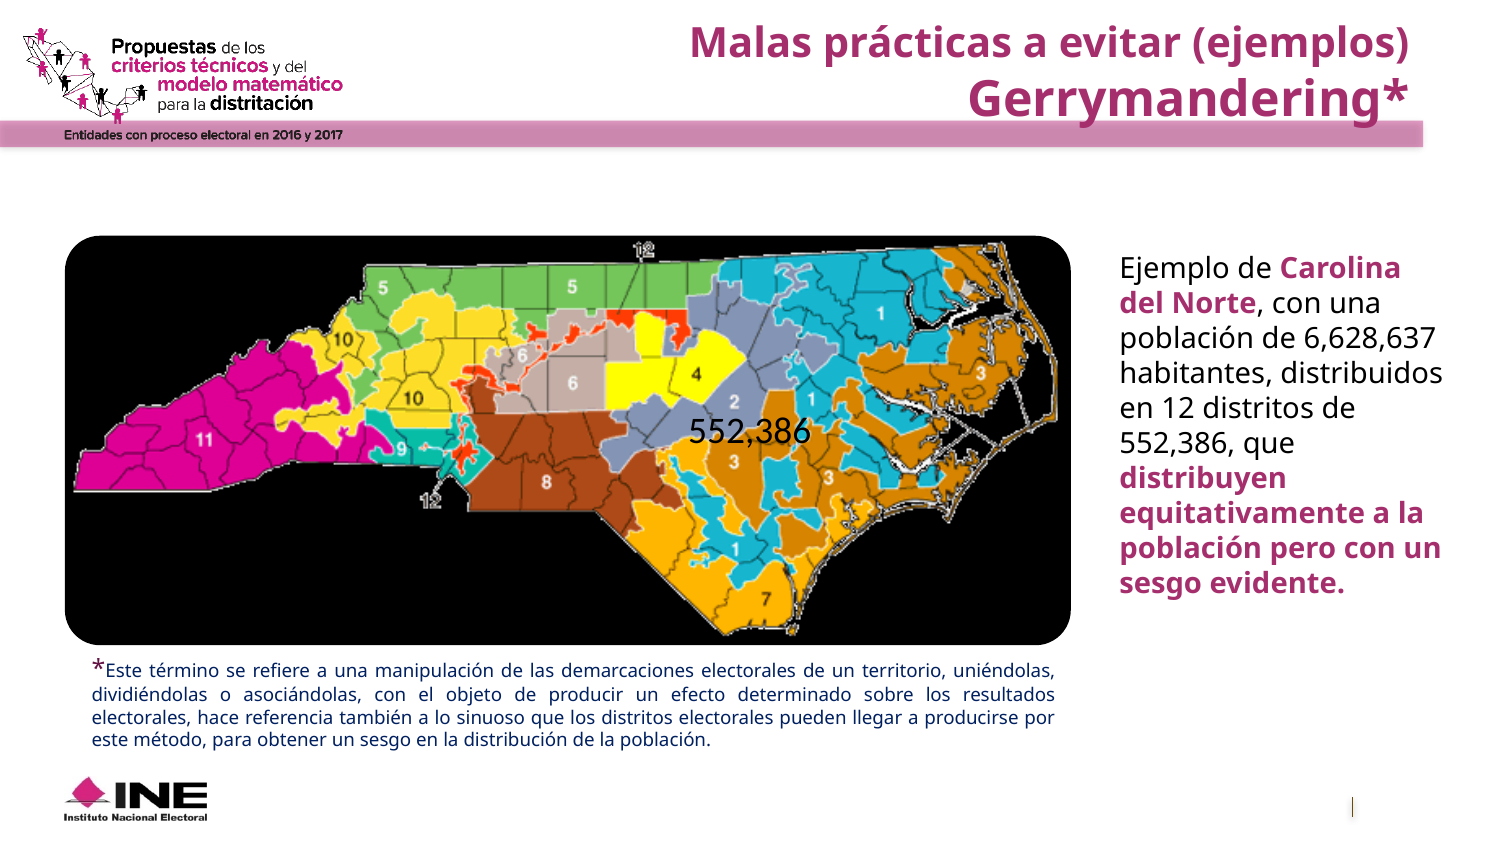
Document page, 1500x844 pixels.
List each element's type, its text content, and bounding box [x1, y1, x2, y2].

picture [64, 776, 207, 821]
picture [17, 14, 349, 168]
list Ejemplo de Carolina del Norte, con una población de 6,628,637 habitantes, distribuidos en 12 distritos de 552,386, que distribuyen equitativamente a la población pero con un sesgo evidente. [1104, 185, 1459, 743]
text_box *Este término se refiere a una manipulación de las demarcaciones electorales de un territorio, uniéndolas, dividiéndolas o asociándolas, con el objeto de producir un efecto determinado sobre los resultados electorales, hace referencia también a lo sinuoso que los distritos electorales pueden llegar a producirse por este método, para obtener un sesgo en la distribución de la población. [76, 658, 1069, 745]
title Malas prácticas a evitar (ejemplos) Gerrymandering* [490, 27, 1425, 115]
picture [64, 235, 1071, 646]
